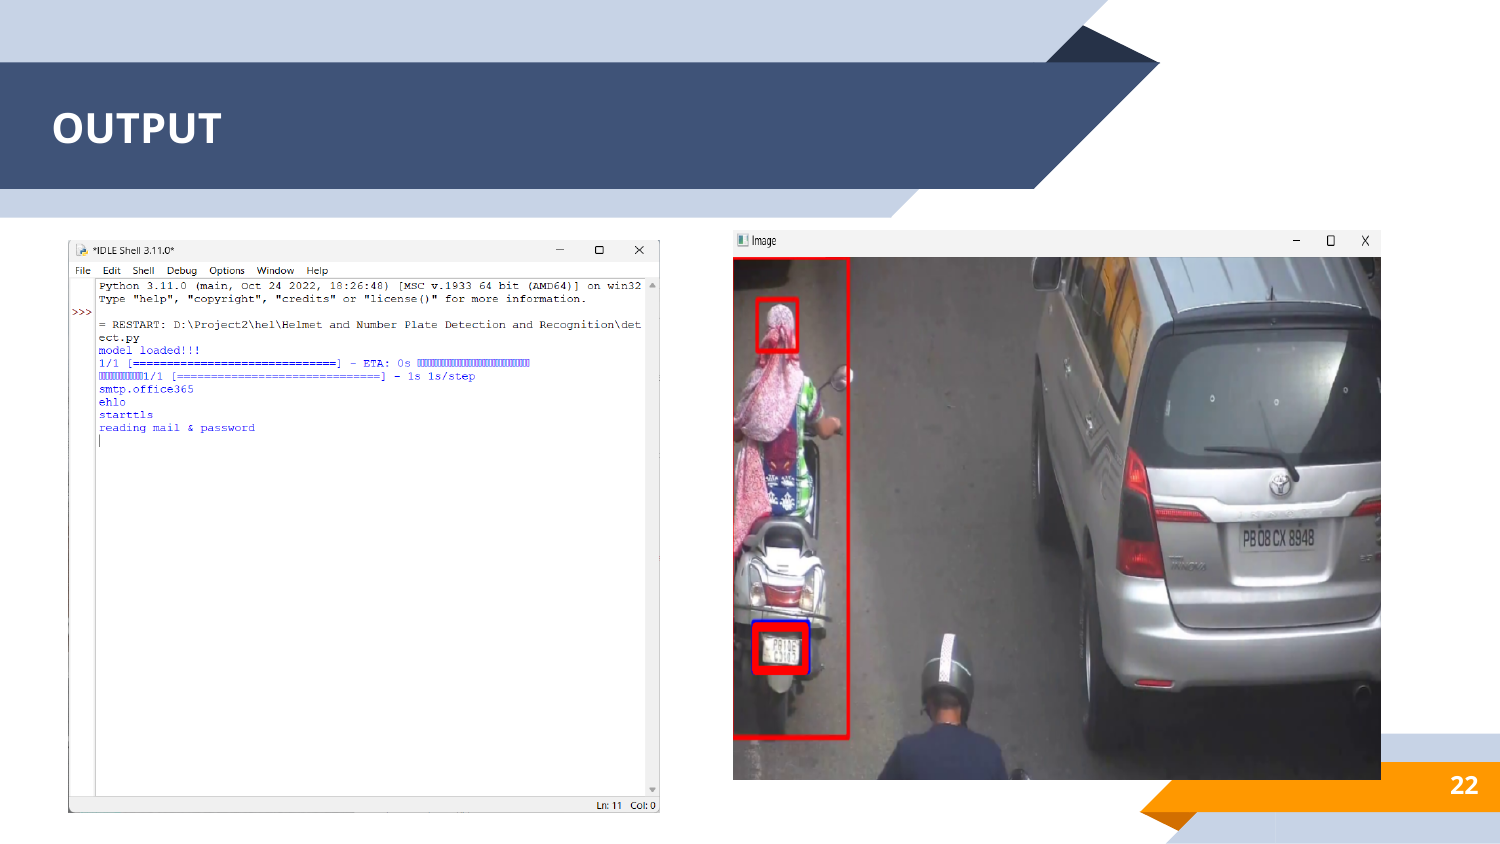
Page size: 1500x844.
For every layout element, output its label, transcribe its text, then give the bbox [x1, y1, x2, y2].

title OUTPUT [36, 64, 997, 190]
picture [733, 230, 1382, 780]
slide_number 22 [1249, 760, 1494, 813]
picture [68, 240, 660, 813]
